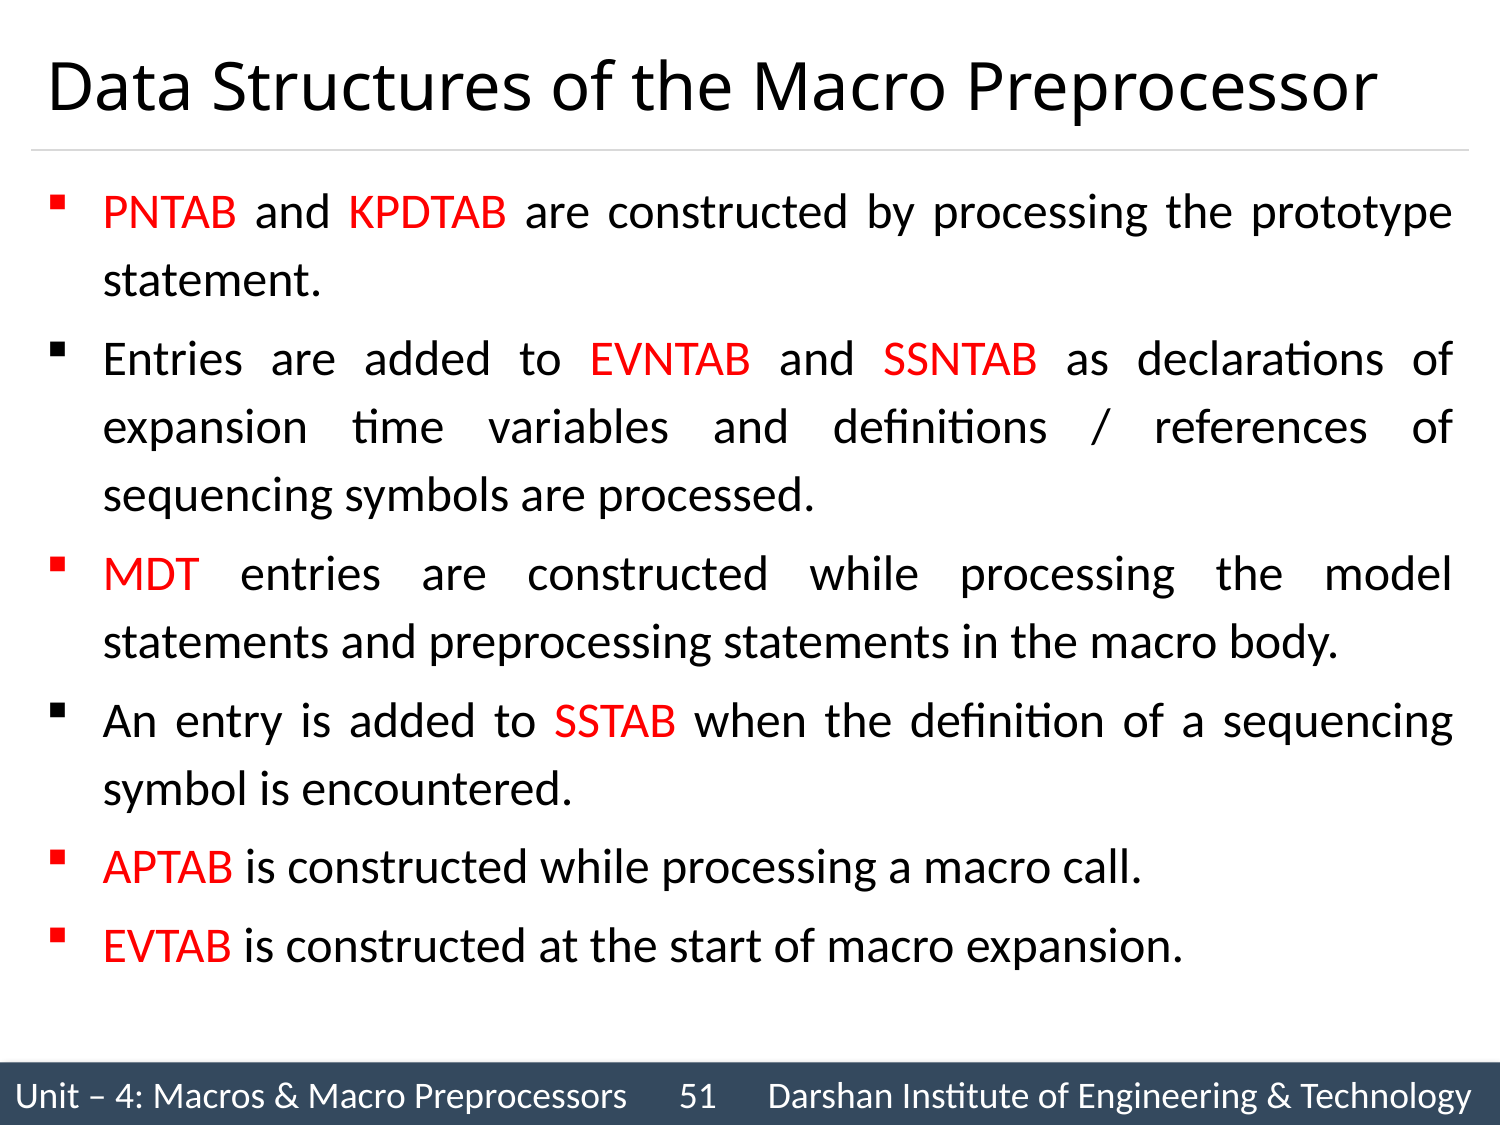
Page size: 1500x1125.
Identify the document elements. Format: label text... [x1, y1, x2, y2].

title Data Structures of the Macro Preprocessor [31, 17, 1469, 150]
list PNTAB and KPDTAB are constructed by processing the prototype statement. Entries are added to EVNTAB and SSNTAB as declarations of expansion time variables and definitions / references of sequencing symbols are processed. MDT entries are constructed while processing the model statements and preprocessing statements in the macro body. An entry is added to SSTAB when the definition of a sequencing symbol is encountered. APTAB is constructed while processing a macro call. EVTAB is constructed at the start of macro expansion. [31, 162, 1469, 1038]
